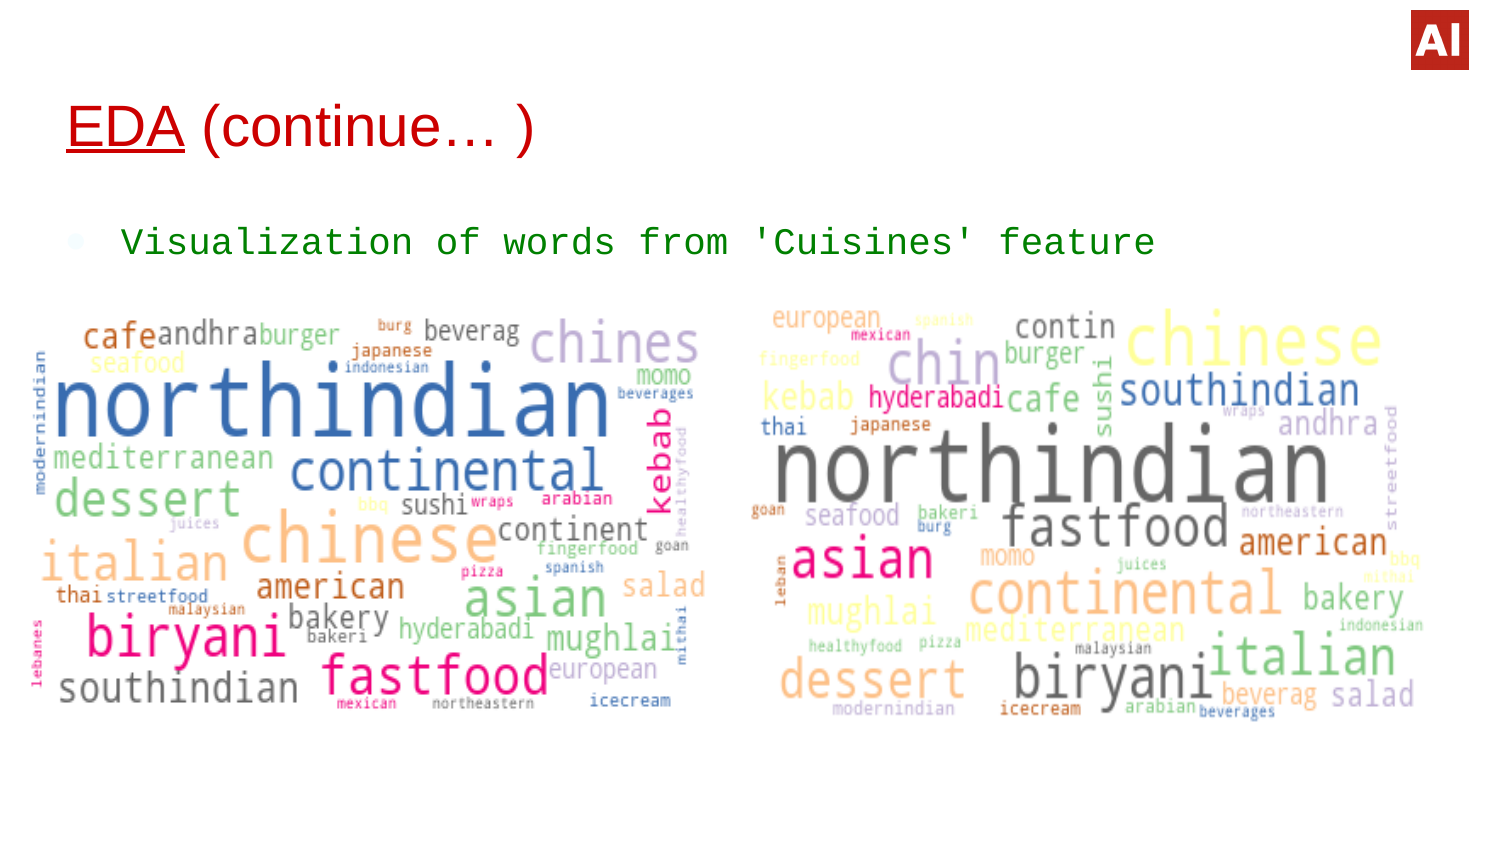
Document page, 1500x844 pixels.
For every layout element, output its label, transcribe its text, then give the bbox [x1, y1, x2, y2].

title EDA (continue… ) [51, 72, 1449, 167]
picture [30, 317, 710, 718]
picture [1411, 10, 1469, 70]
picture [749, 307, 1429, 728]
list Visualization of words from 'Cuisines' feature [30, 195, 1429, 756]
